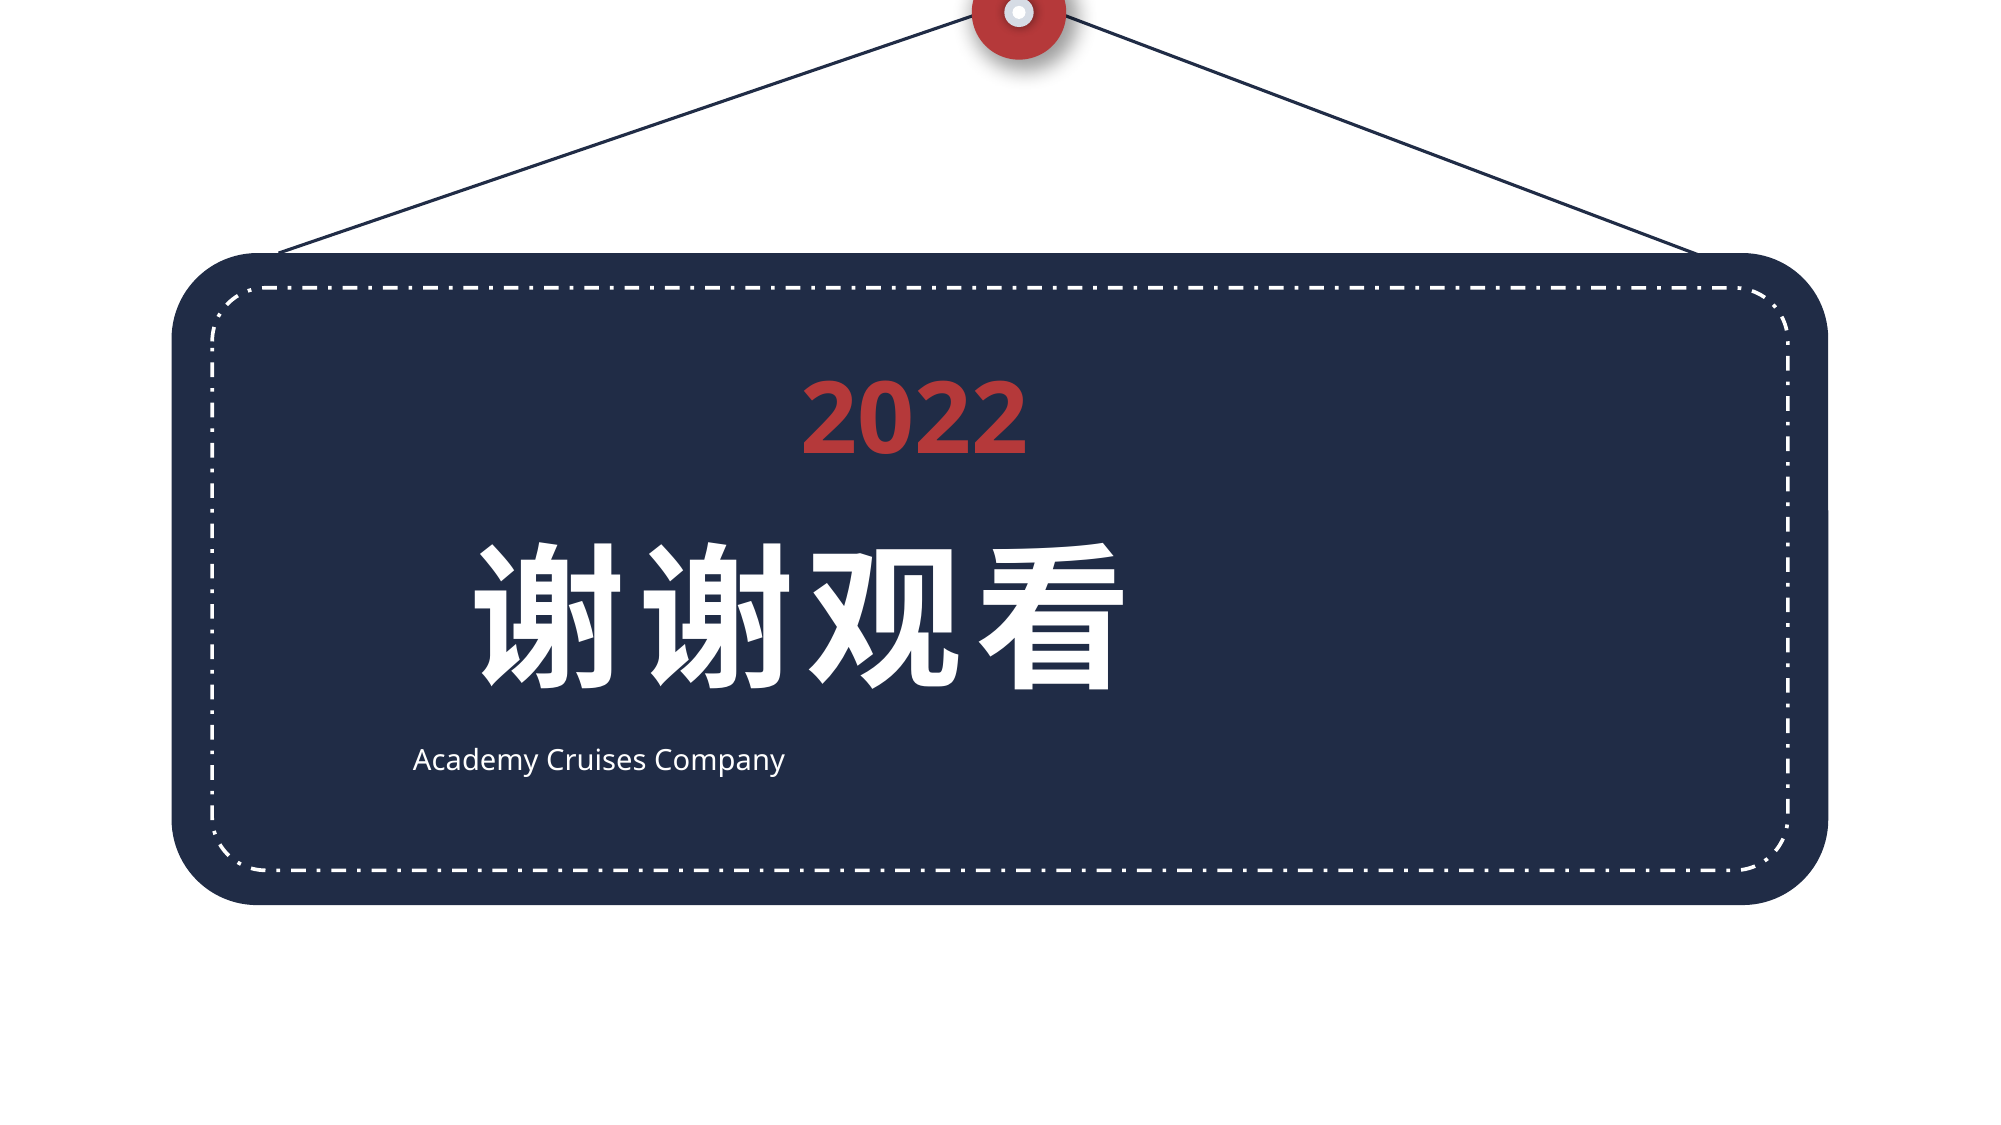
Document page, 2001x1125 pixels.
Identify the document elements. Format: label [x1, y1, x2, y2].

text_box [1023, 0, 1698, 255]
text_box [278, 0, 1020, 254]
text_box [171, 253, 1829, 906]
text_box [971, 0, 1067, 60]
